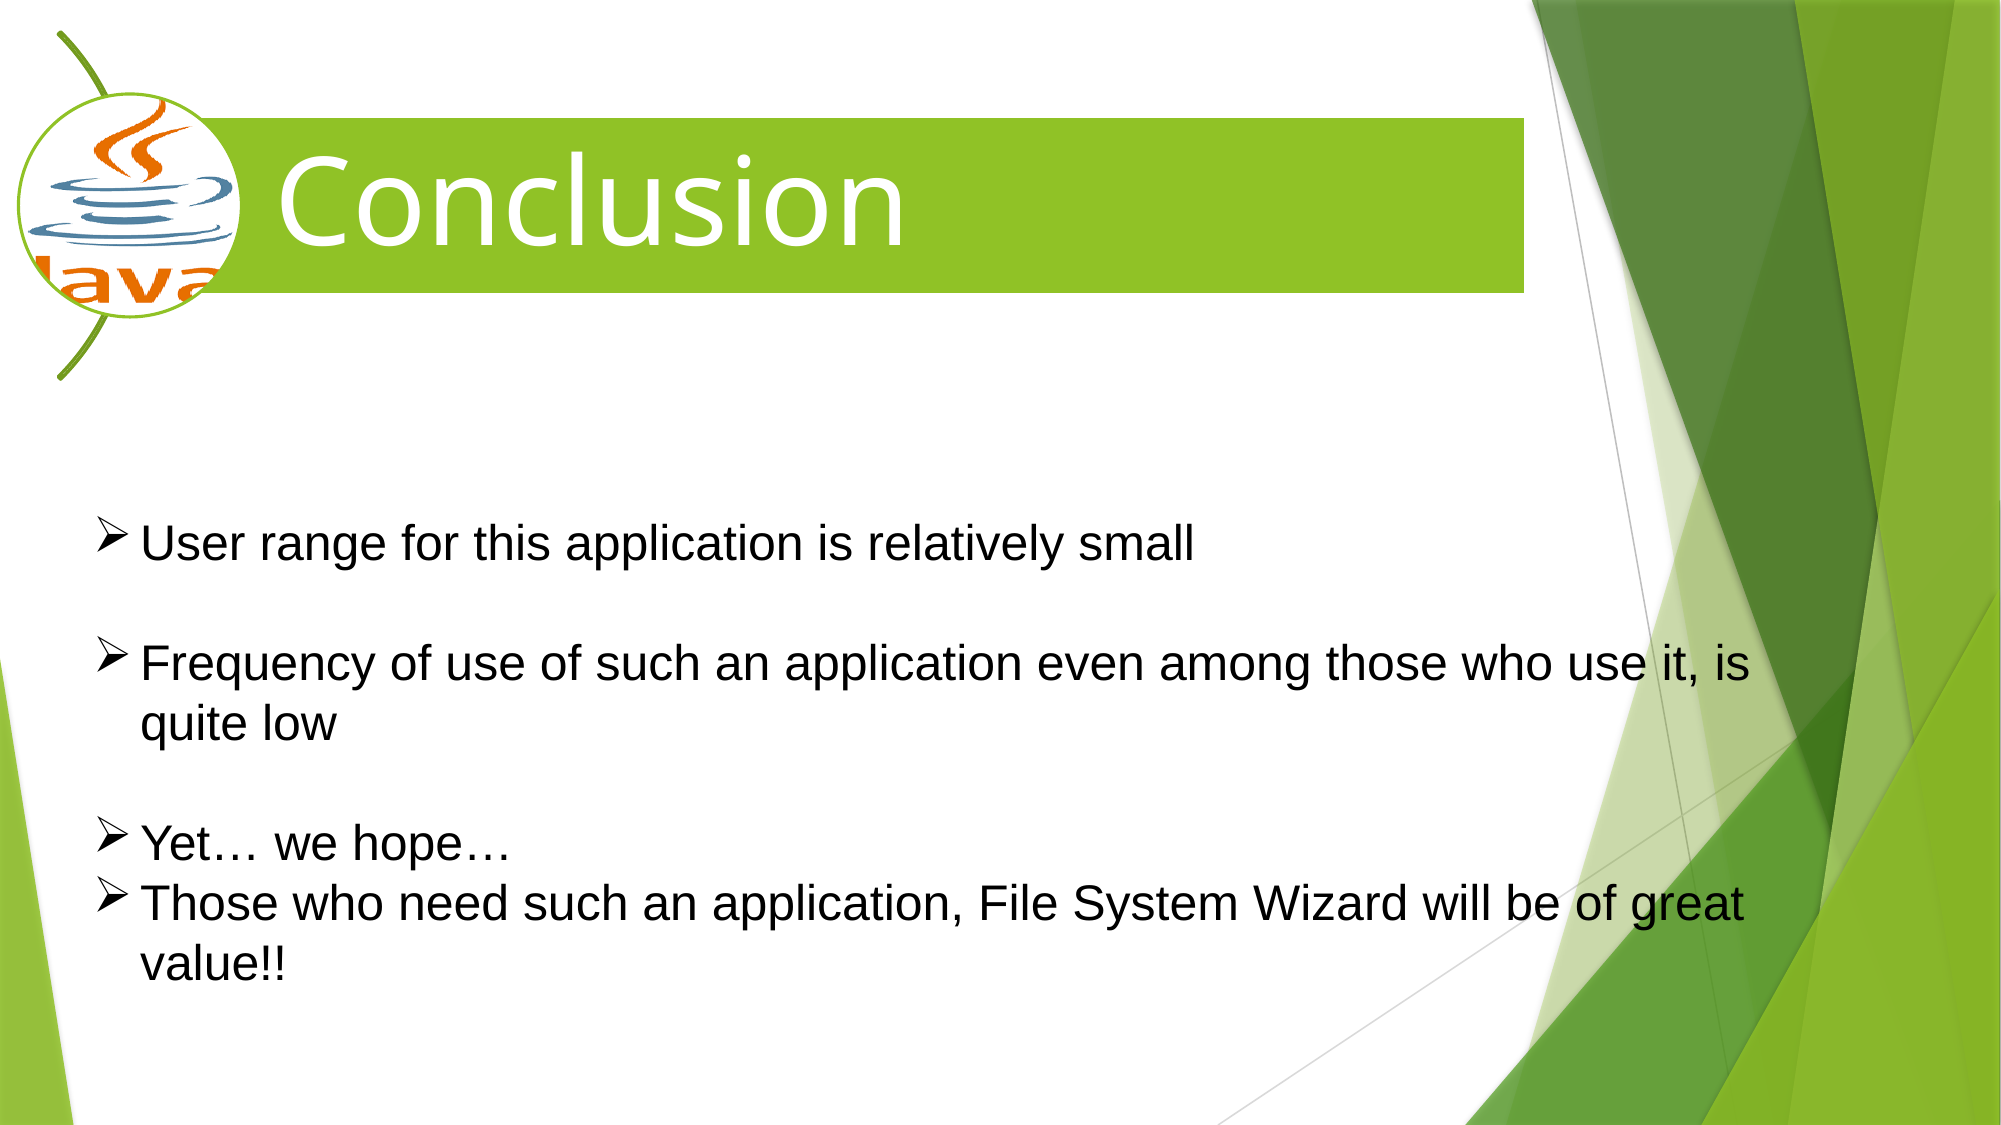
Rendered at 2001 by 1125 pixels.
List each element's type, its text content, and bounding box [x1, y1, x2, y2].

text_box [17, 22, 1527, 389]
text_box User range for this application is relatively small Frequency of use of such an application even among those who use it, is quite low Yet… we hope… Those who need such an application, File System Wizard will be of great value!! [78, 503, 1879, 1125]
